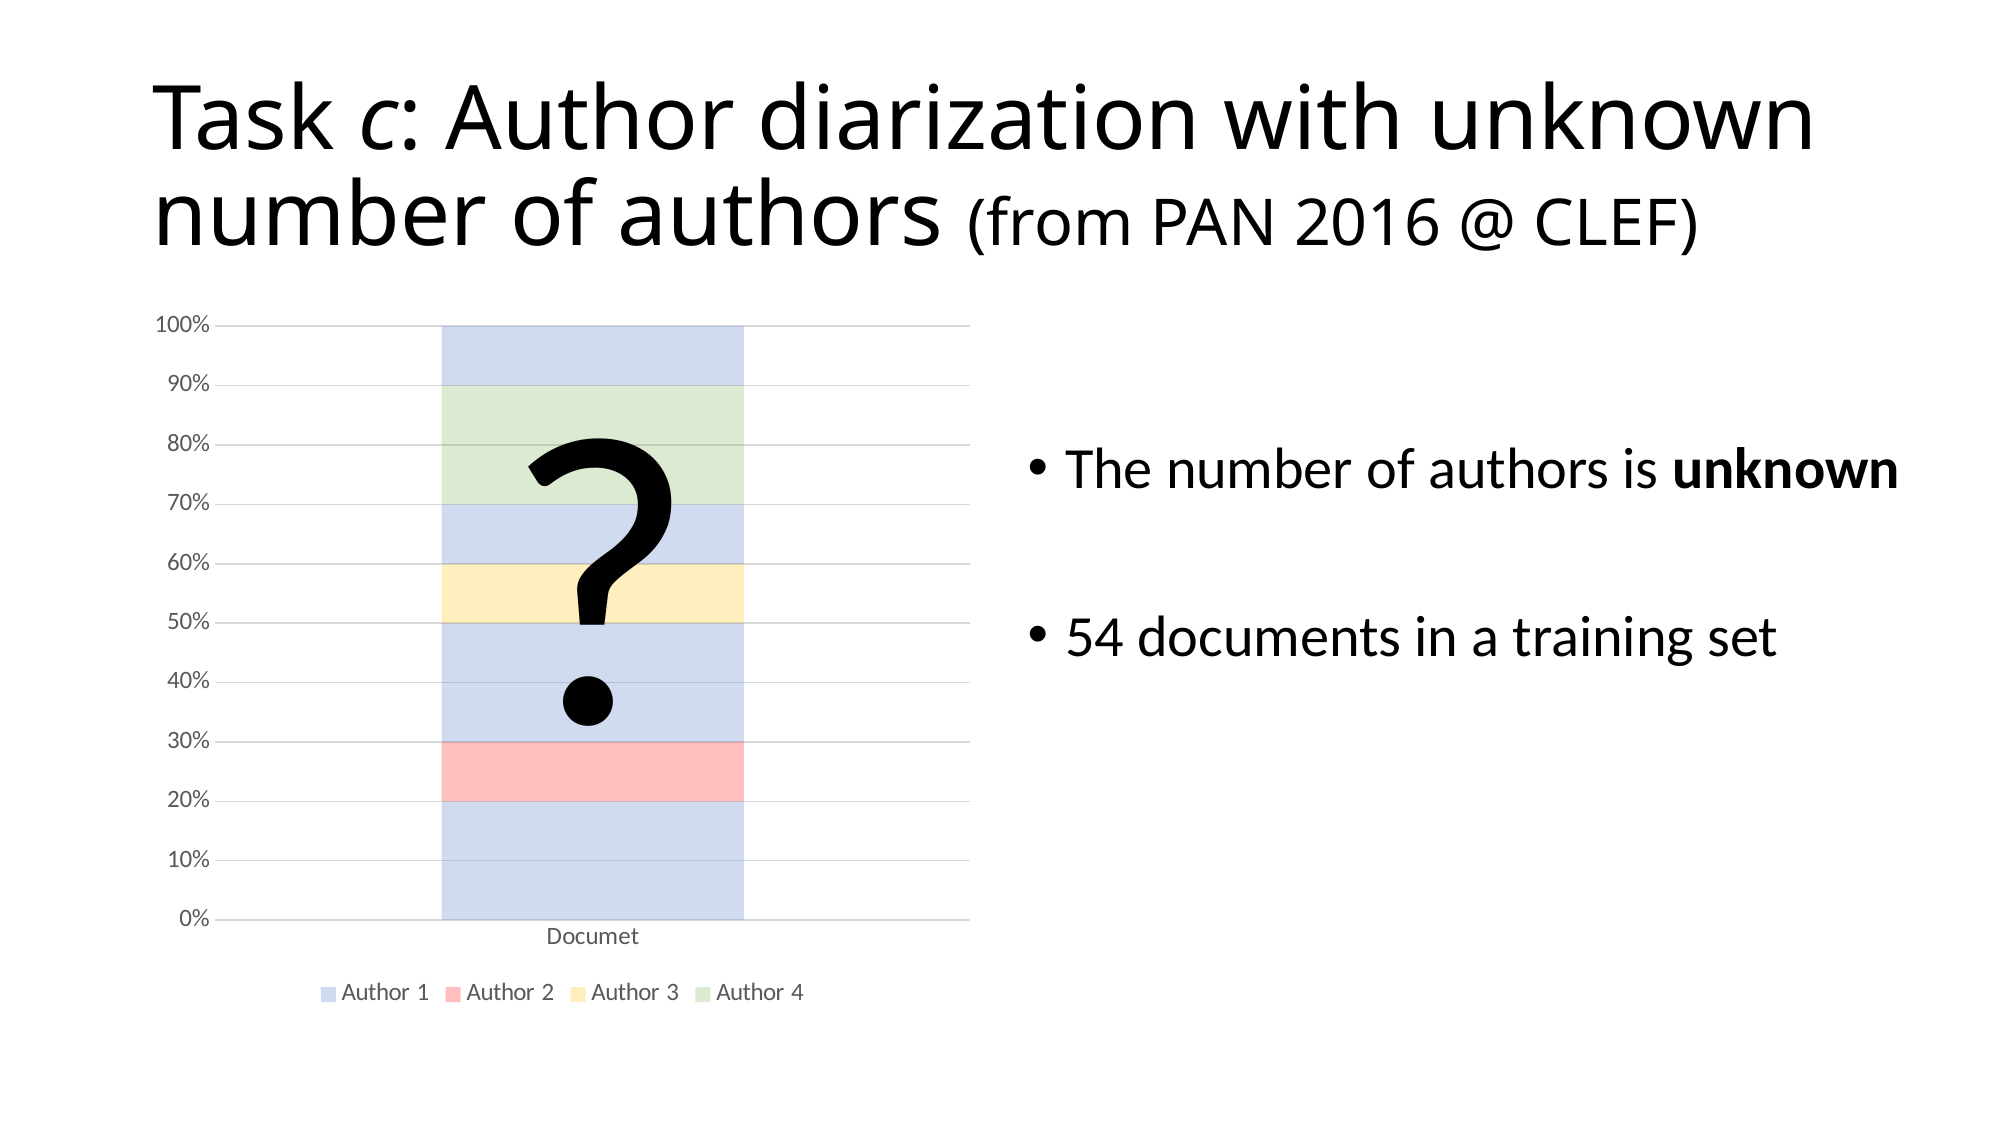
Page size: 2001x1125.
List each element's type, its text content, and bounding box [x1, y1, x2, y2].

chart [137, 299, 988, 1014]
list The number of authors is unknown 54 documents in a training set [1012, 339, 1949, 1014]
title Task c: Author diarization with unknown number of authors (from PAN 2016 @ CLEF) [137, 59, 1863, 278]
